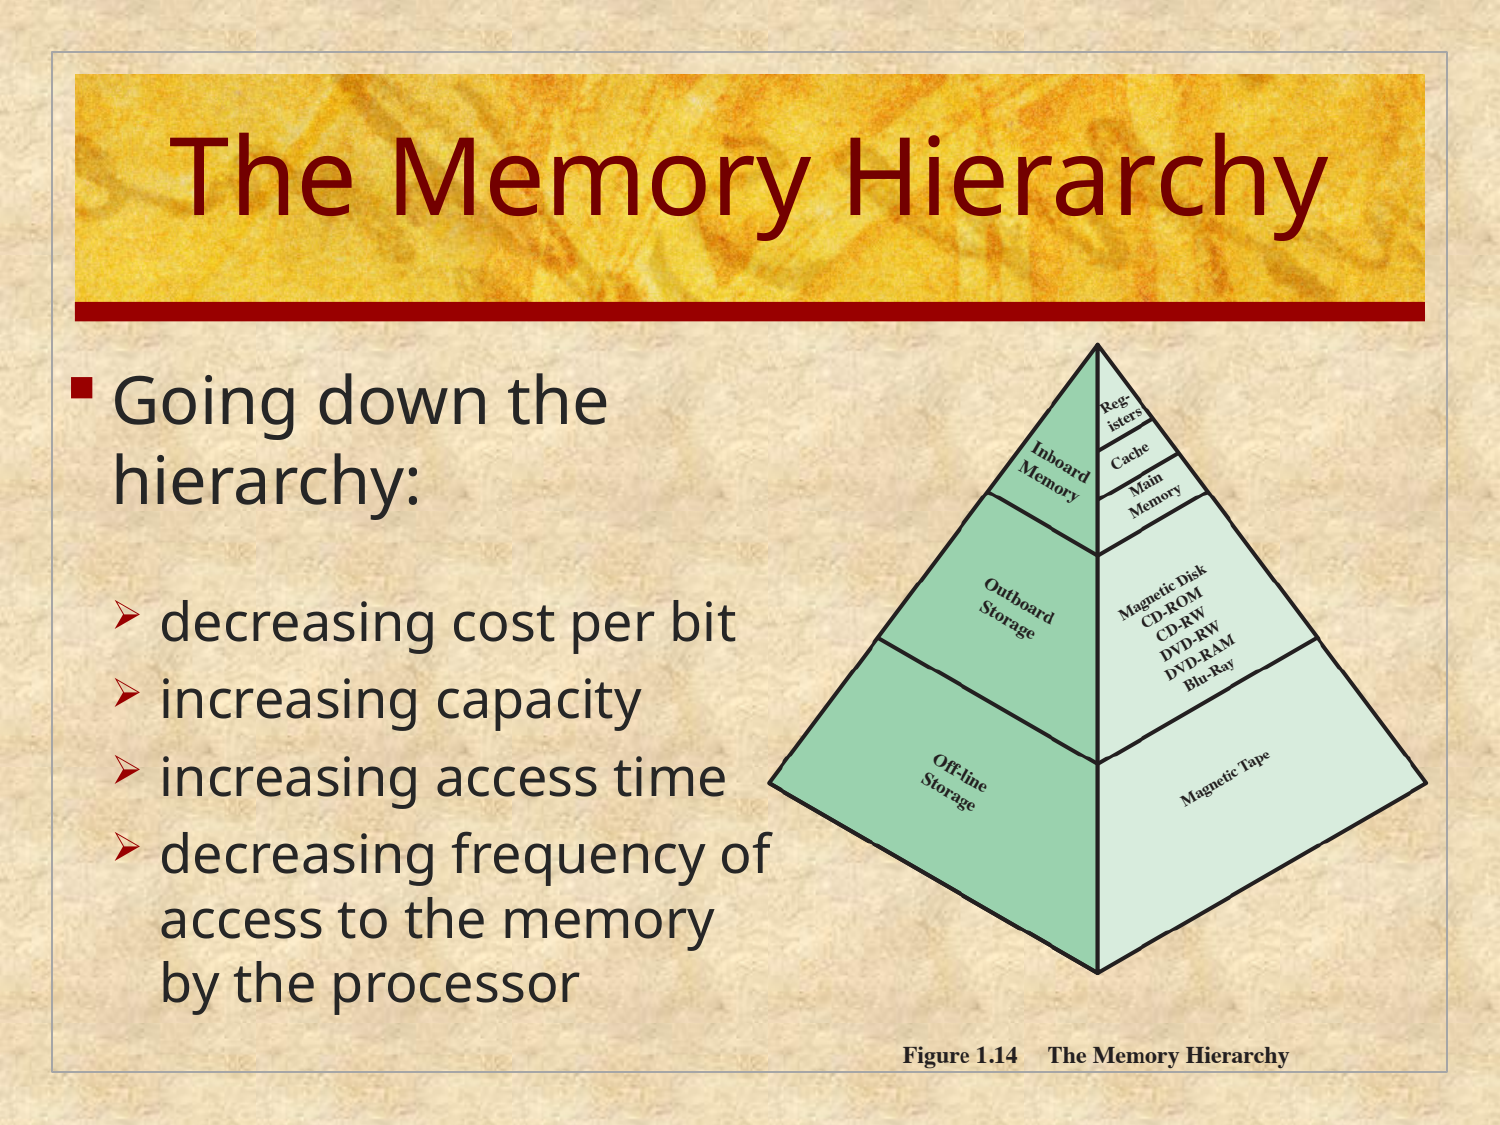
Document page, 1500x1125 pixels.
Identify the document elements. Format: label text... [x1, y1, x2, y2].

picture [0, 0, 1500, 1125]
title The Memory Hierarchy [108, 74, 1392, 238]
list Going down the hierarchy: decreasing cost per bit increasing capacity increasing access time decreasing frequency of access to the memory by the processor [50, 262, 788, 1125]
